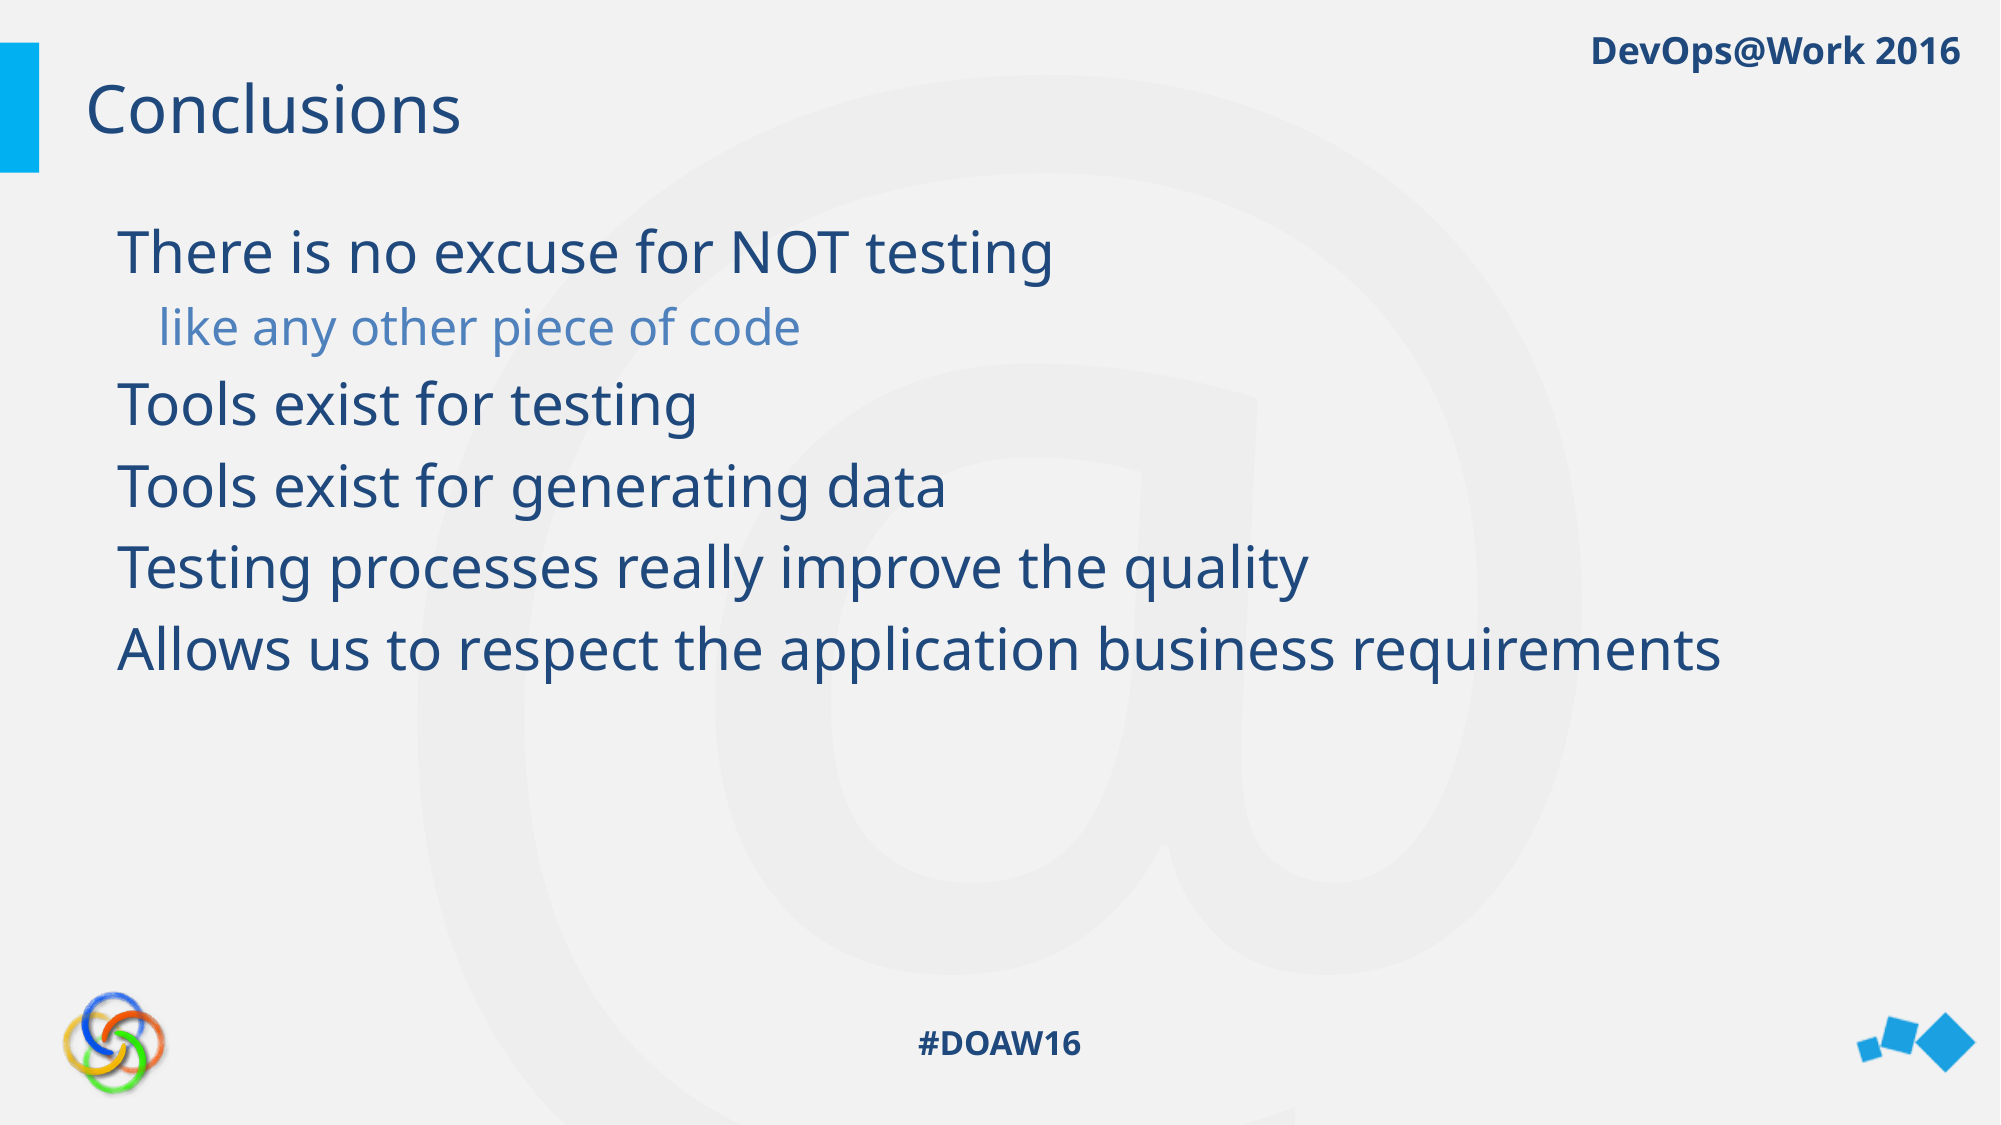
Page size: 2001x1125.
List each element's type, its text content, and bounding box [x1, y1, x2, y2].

picture [1856, 982, 1977, 1103]
picture [53, 982, 174, 1103]
title Conclusions [70, 42, 1489, 171]
list There is no excuse for NOT testing like any other piece of code Tools exist for testing Tools exist for generating data Testing processes really improve the quality Allows us to respect the application business requirements [102, 208, 1903, 951]
